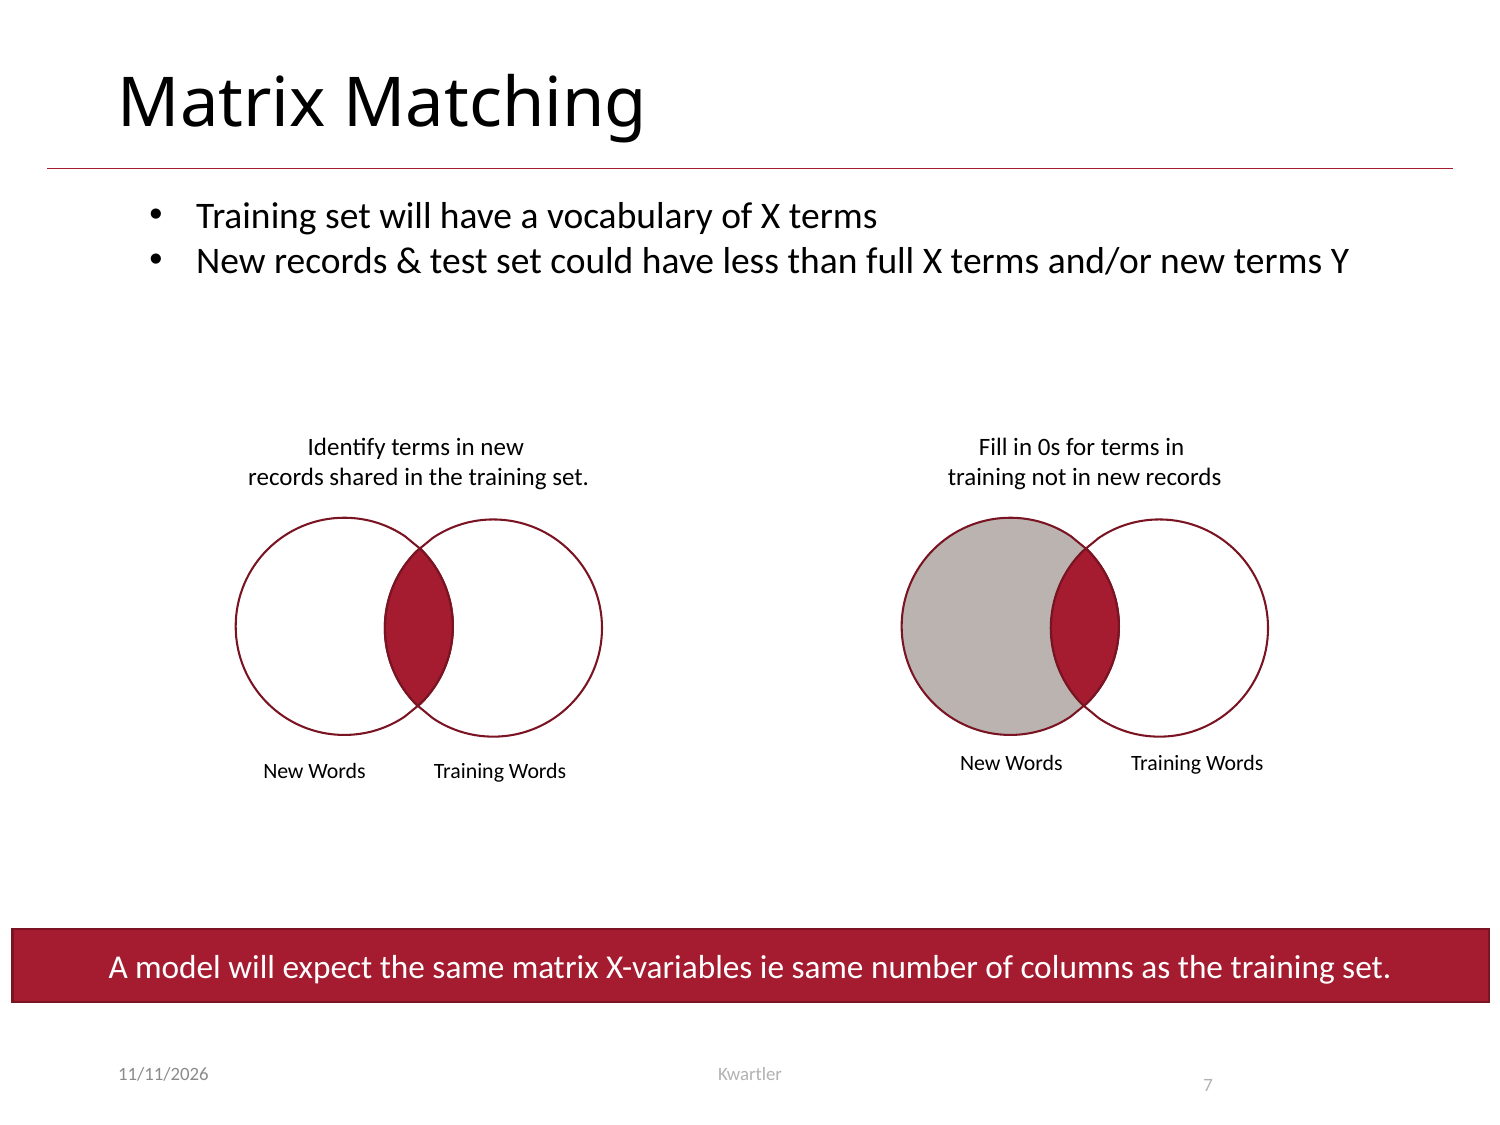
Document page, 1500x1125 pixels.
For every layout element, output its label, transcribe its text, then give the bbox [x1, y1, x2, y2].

text_box Training Words [1116, 741, 1279, 783]
text_box Training set will have a vocabulary of X terms New records & test set could have less than full X terms and/or new terms Y [134, 183, 1366, 289]
slide_number 7 [1188, 1042, 1330, 1103]
text_box A model will expect the same matrix X-variables ie same number of columns as the training set. [11, 928, 1490, 1003]
text_box New Words [248, 749, 381, 791]
text_box Training Words [419, 749, 582, 791]
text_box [901, 423, 1269, 737]
title Matrix Matching [103, 59, 1397, 157]
footer Kwartler [496, 1042, 1004, 1103]
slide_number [103, 1042, 441, 1103]
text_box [231, 423, 606, 737]
text_box New Words [945, 741, 1078, 783]
